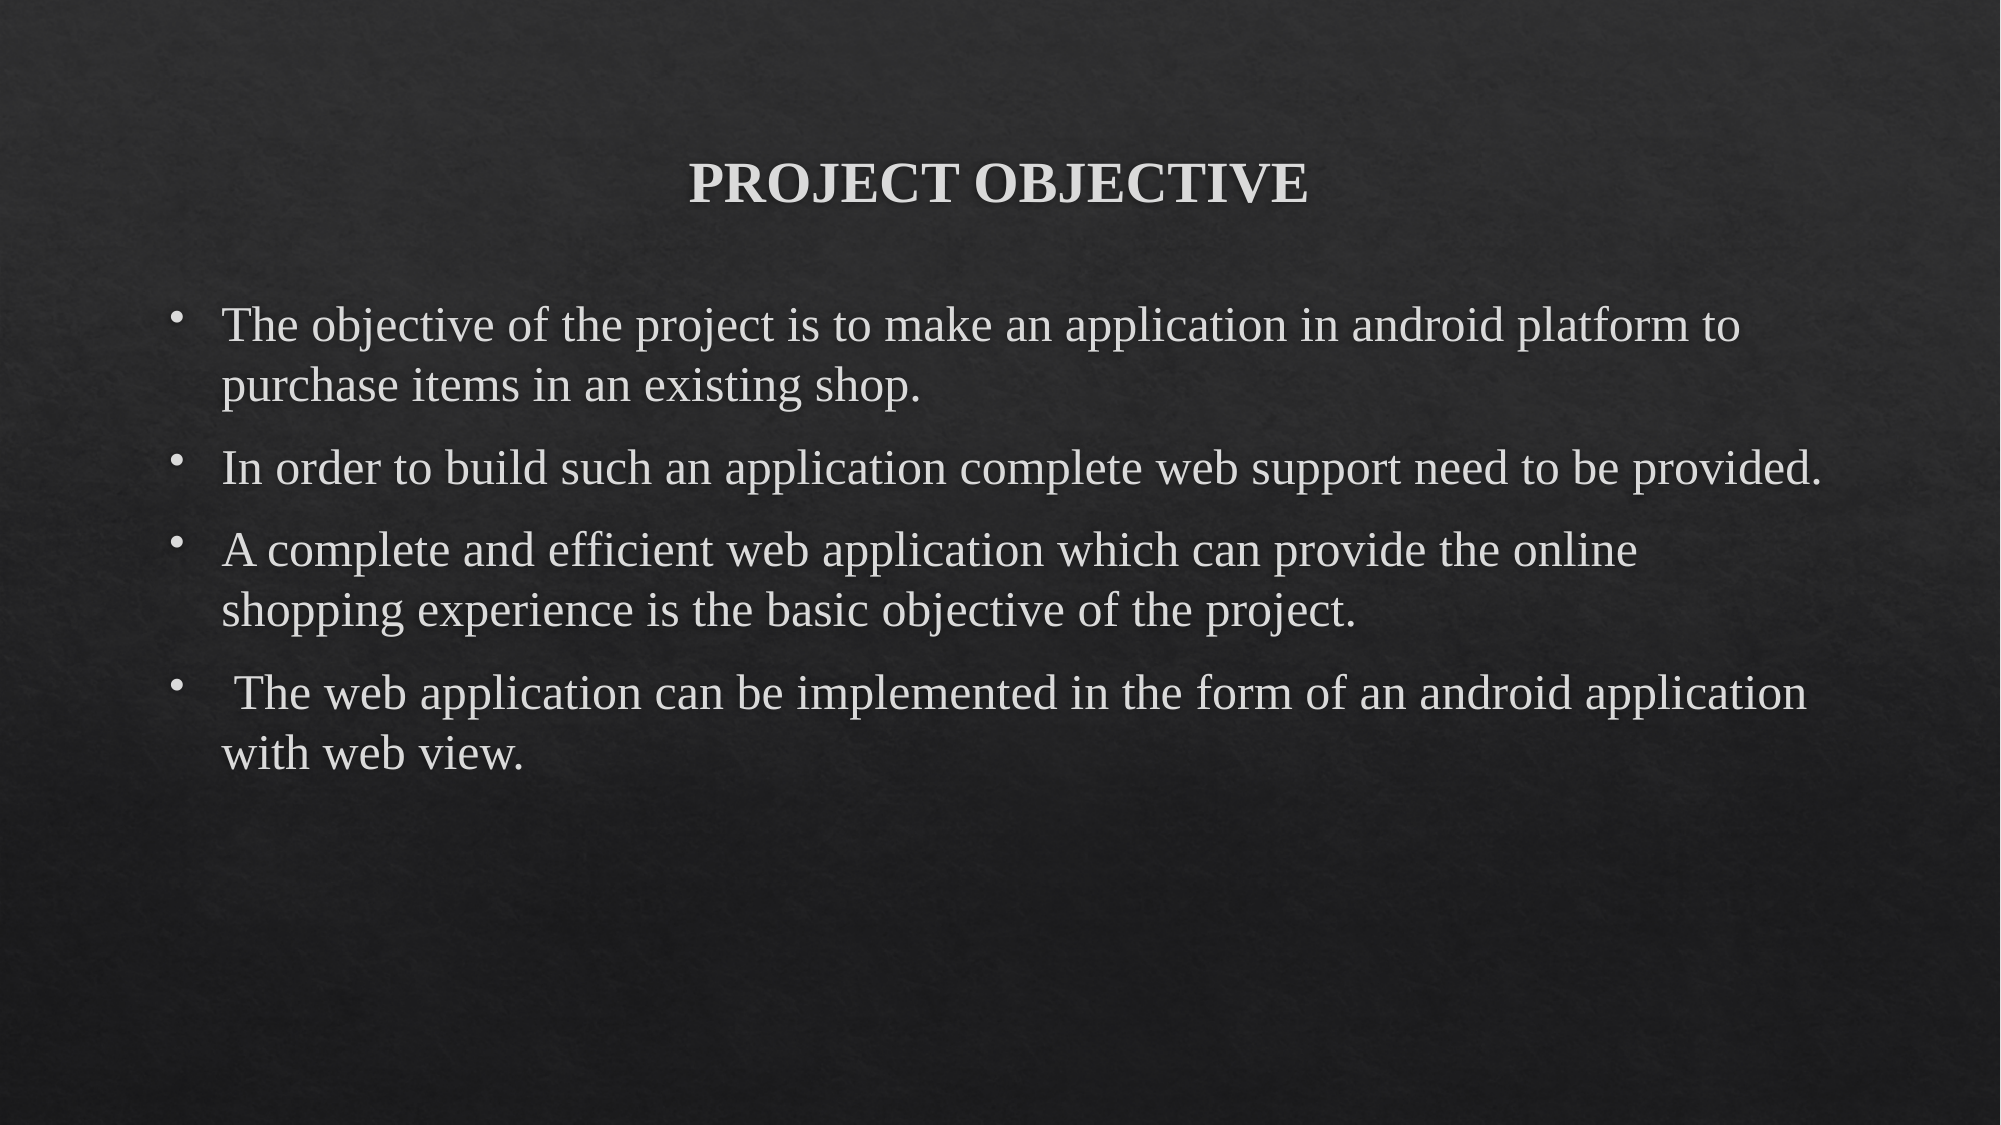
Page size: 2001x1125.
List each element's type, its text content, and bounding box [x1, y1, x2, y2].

title PROJECT OBJECTIVE [149, 99, 1849, 260]
list The objective of the project is to make an application in android platform to purchase items in an existing shop. In order to build such an application complete web support need to be provided. A complete and efficient web application which can provide the online shopping experience is the basic objective of the project. The web application can be implemented in the form of an android application with web view. [149, 284, 1849, 950]
